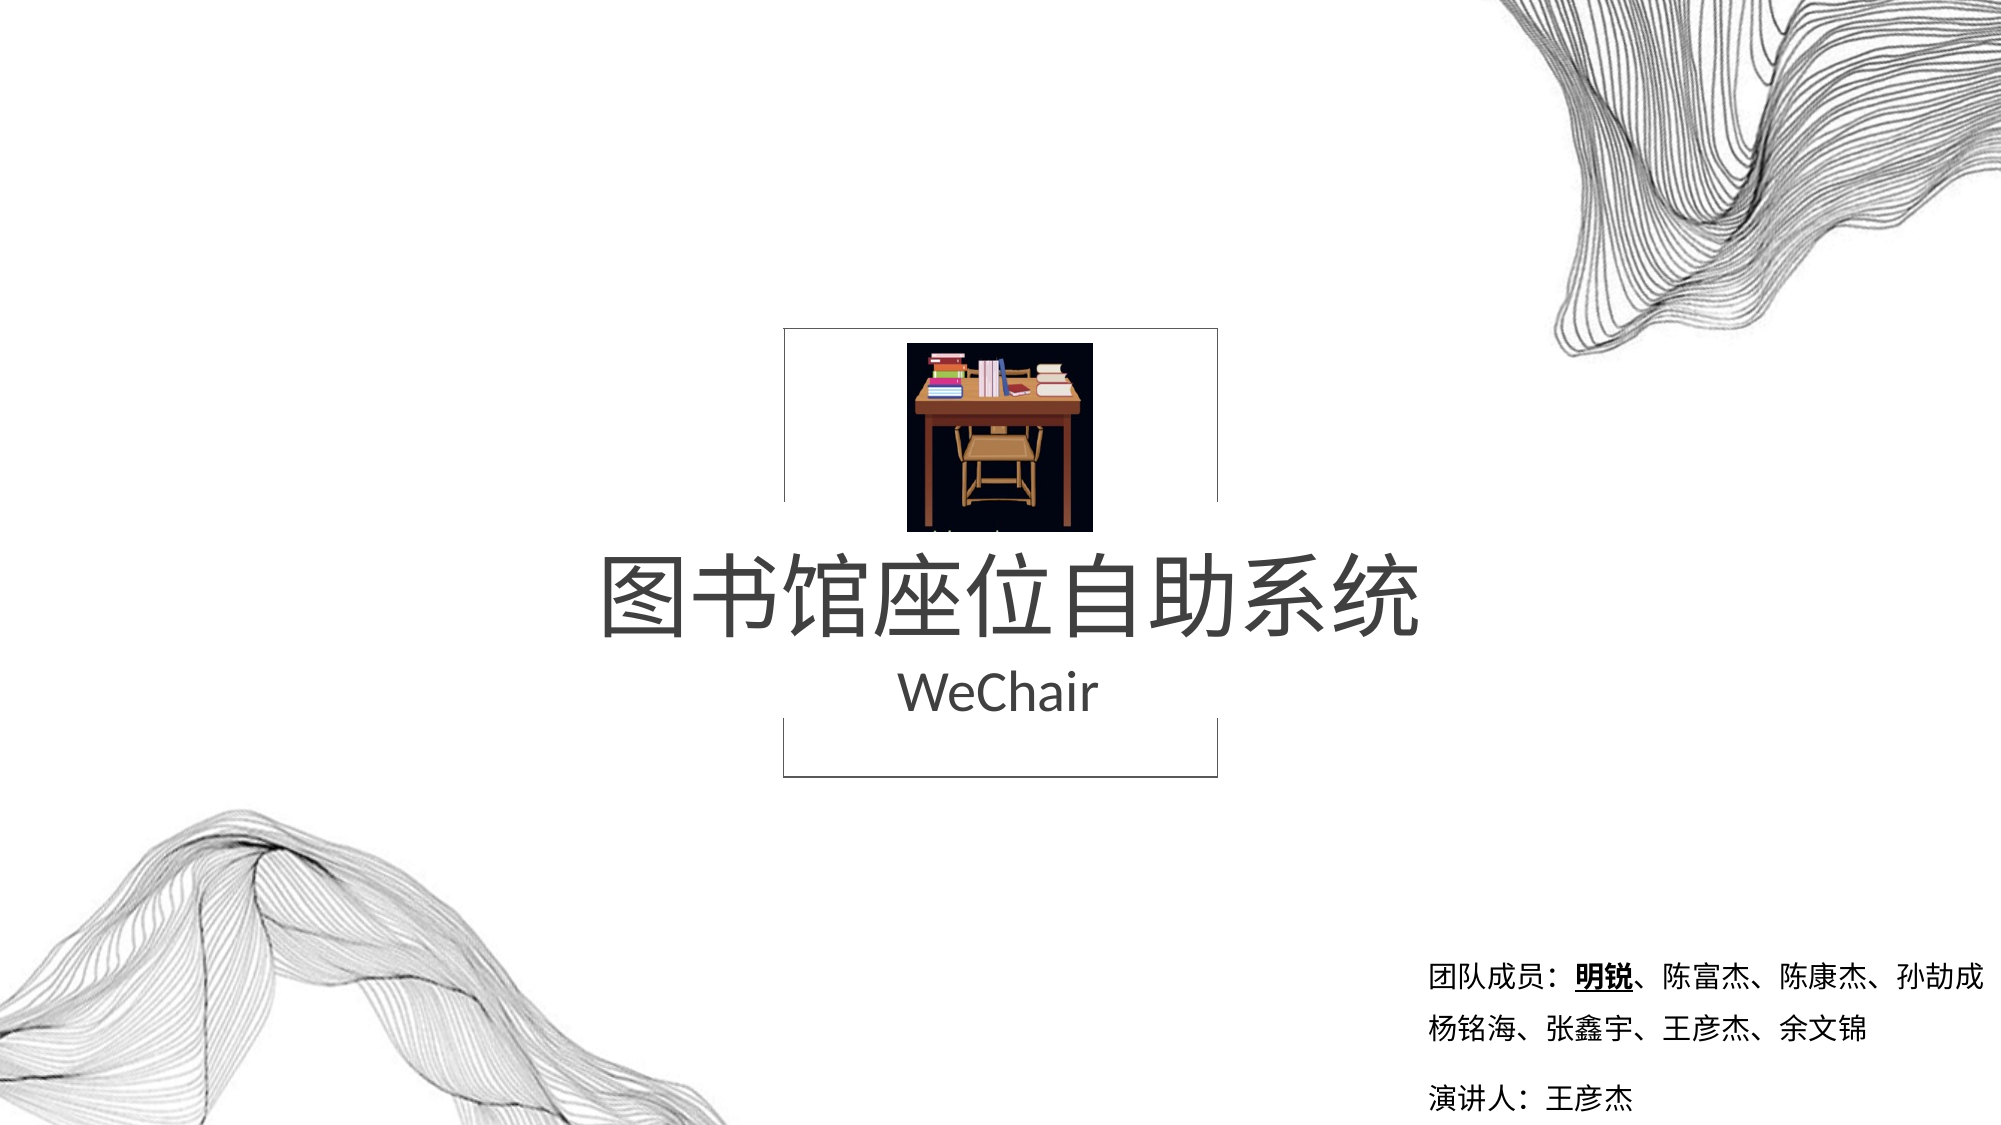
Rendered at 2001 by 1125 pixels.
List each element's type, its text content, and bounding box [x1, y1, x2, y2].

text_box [782, 717, 1217, 778]
picture [1366, 0, 2001, 489]
picture [0, 778, 783, 1125]
text_box WeChair [800, 645, 1197, 717]
text_box 图书馆座位自助系统 [367, 531, 1653, 656]
text_box 团队成员：明锐、陈富杰、陈康杰、孙劼成杨铭海、张鑫宇、王彦杰、余文锦 演讲人：王彦杰 [1414, 933, 2000, 1123]
picture [907, 343, 1093, 532]
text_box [782, 328, 1217, 502]
